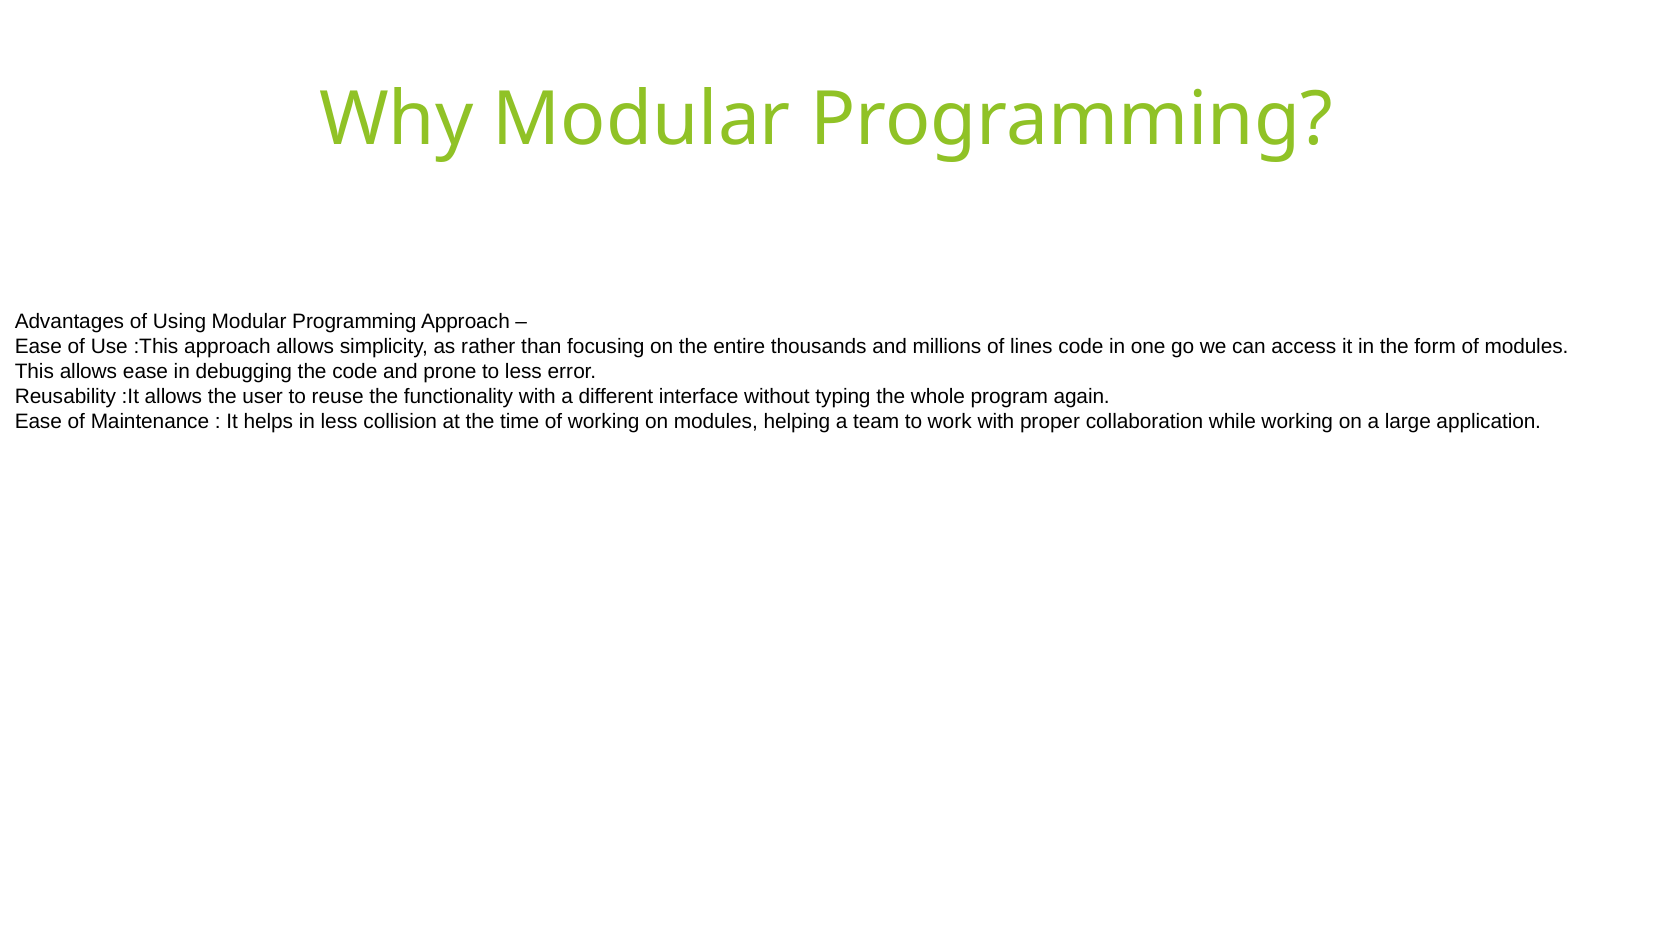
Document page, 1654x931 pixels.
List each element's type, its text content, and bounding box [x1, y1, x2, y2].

text_box Advantages of Using Modular Programming Approach – Ease of Use :This approach allows simplicity, as rather than focusing on the entire thousands and millions of lines code in one go we can access it in the form of modules. This allows ease in debugging the code and prone to less error. Reusability :It allows the user to reuse the functionality with a different interface without typing the whole program again. Ease of Maintenance : It helps in less collision at the time of working on modules, helping a team to work with proper collaboration while working on a large application. [0, 300, 1595, 739]
title Why Modular Programming? [82, 37, 1571, 193]
